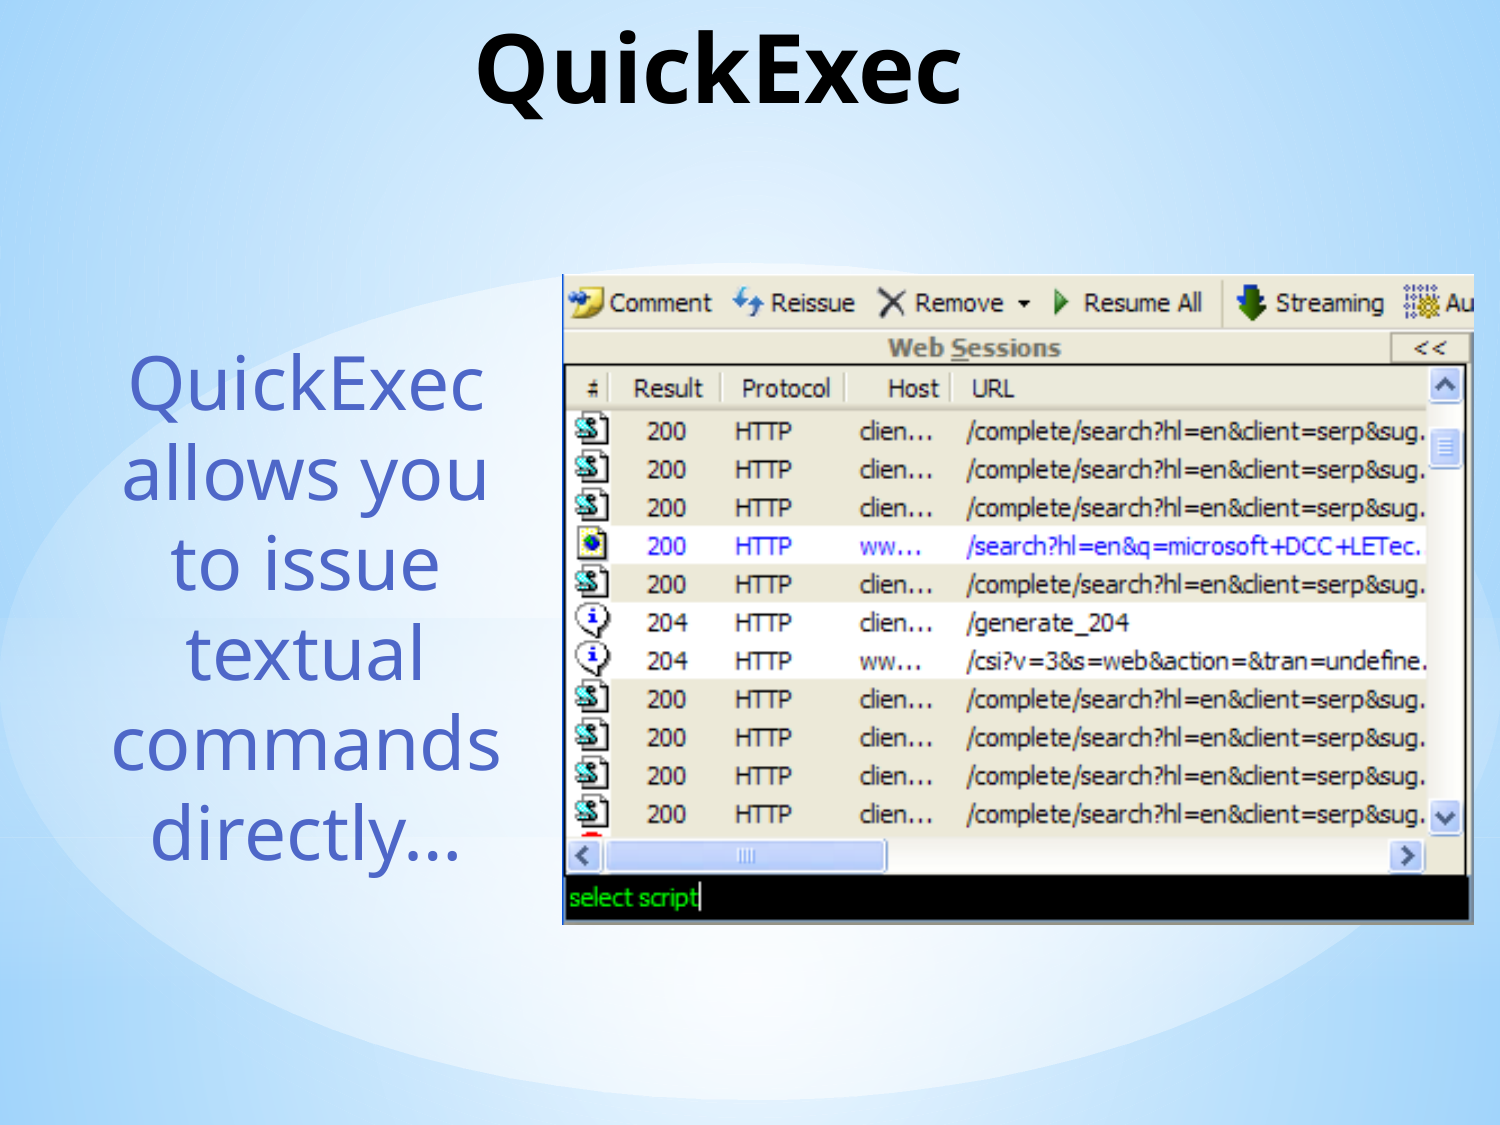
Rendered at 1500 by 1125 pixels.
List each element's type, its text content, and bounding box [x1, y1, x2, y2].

title QuickExec [75, 0, 1363, 188]
picture [562, 274, 1474, 926]
text_box QuickExec allows you to issue textual commands directly… [87, 327, 525, 883]
